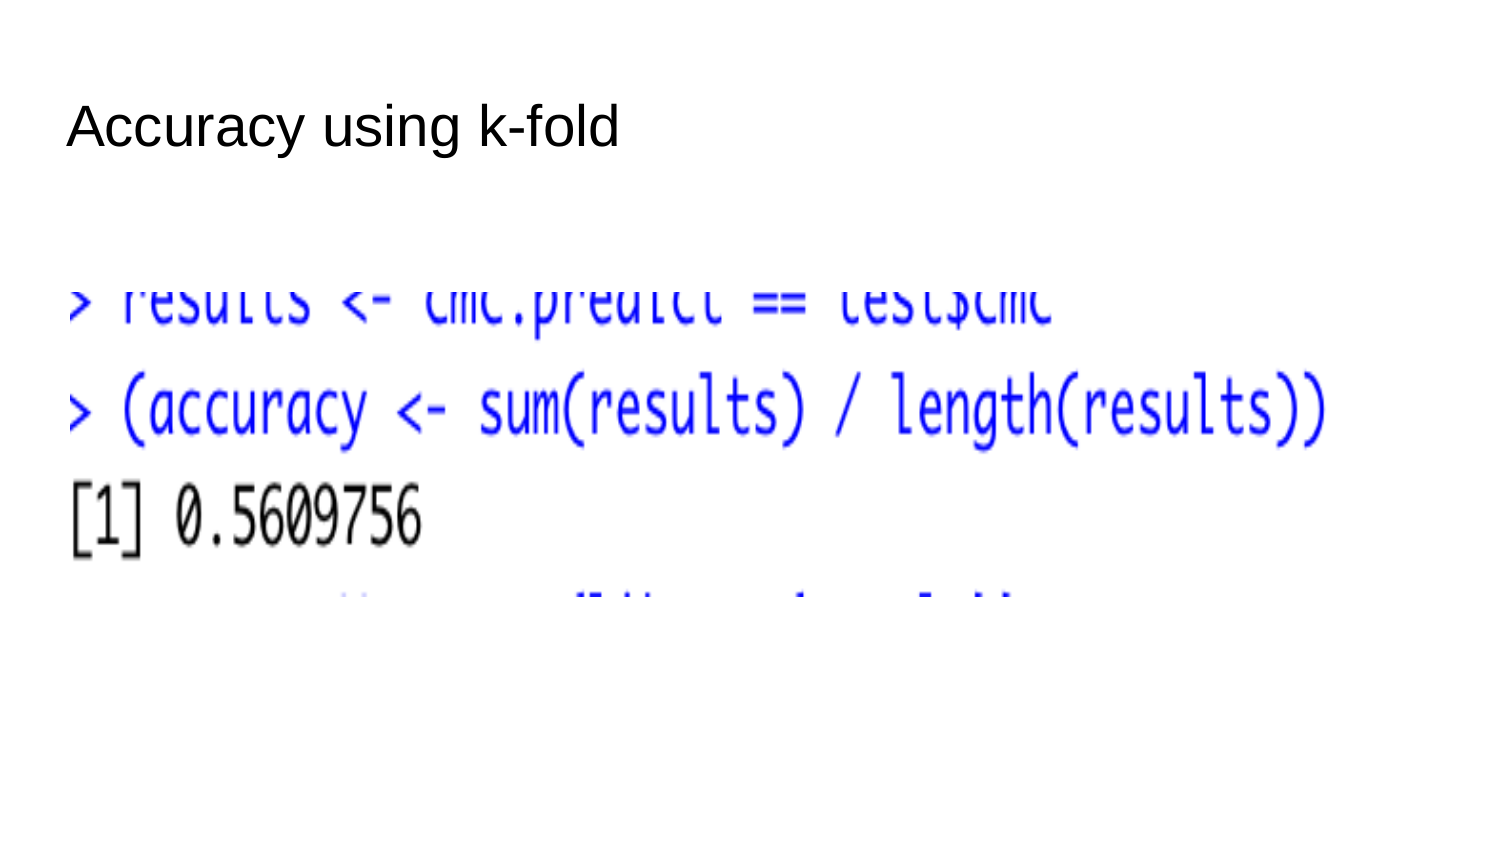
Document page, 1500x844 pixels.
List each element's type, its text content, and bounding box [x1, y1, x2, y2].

picture [70, 292, 1469, 597]
title Accuracy using k-fold [51, 72, 1449, 167]
